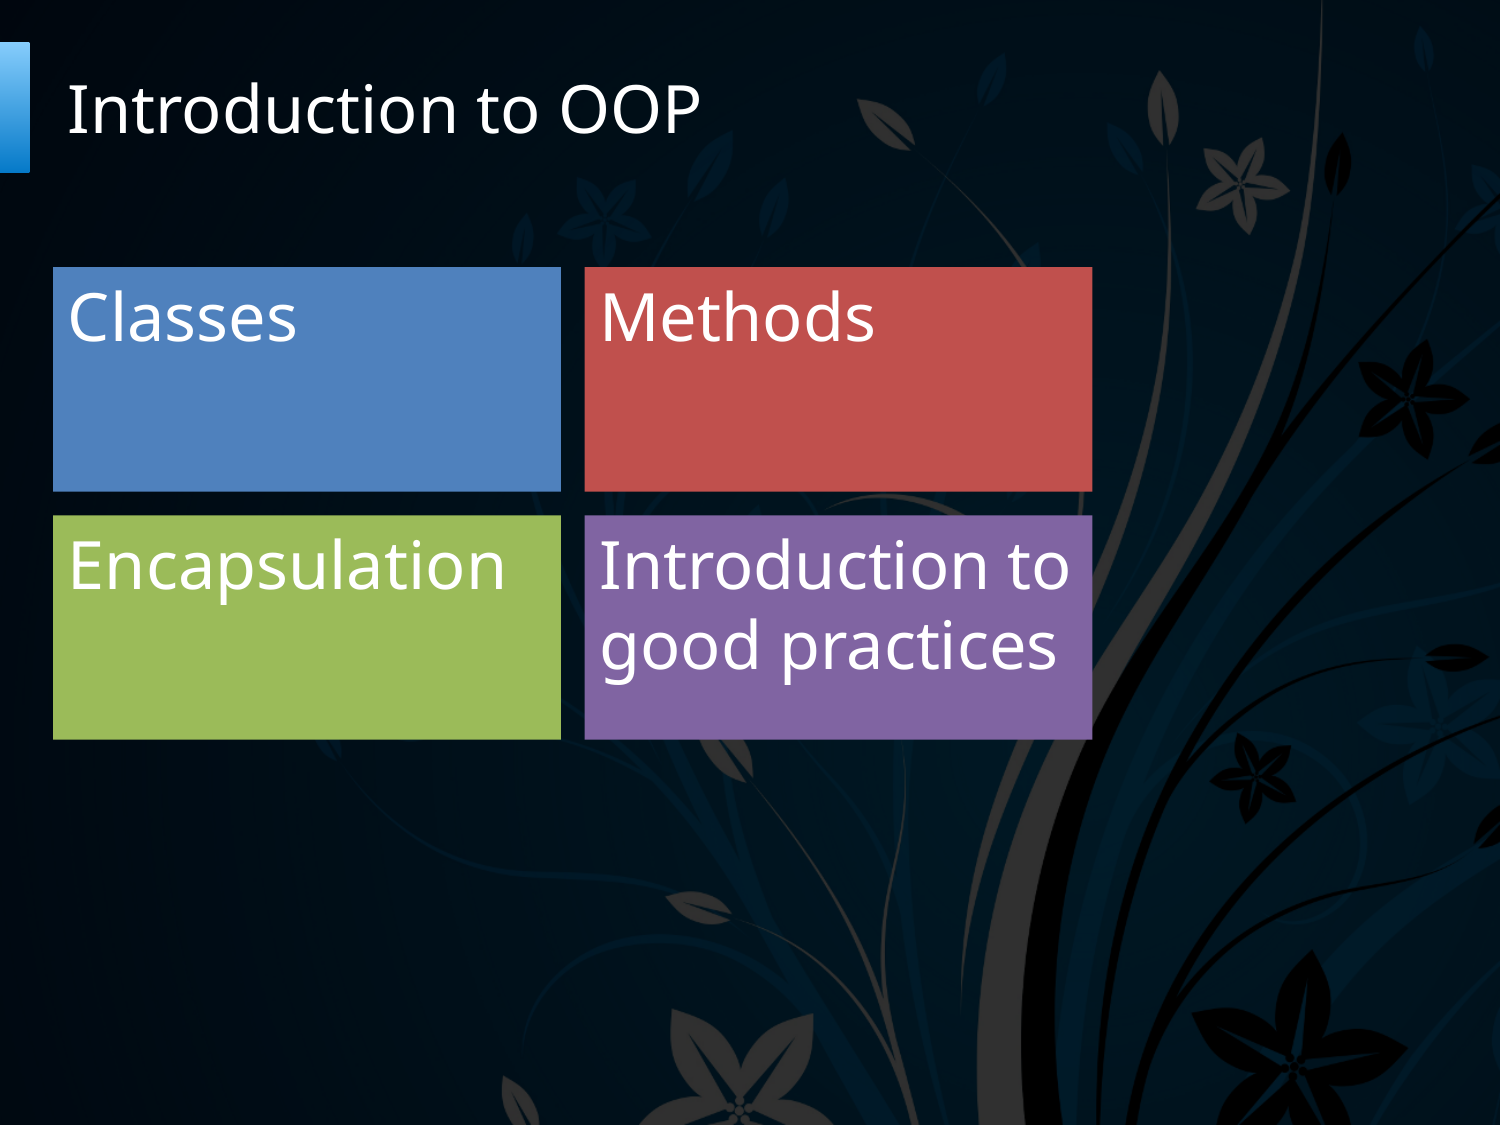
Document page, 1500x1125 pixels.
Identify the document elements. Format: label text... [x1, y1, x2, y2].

list Methods [584, 267, 1093, 492]
list Encapsulation [53, 515, 561, 740]
list Introduction to good practices [584, 515, 1093, 740]
title Introduction to OOP [53, 42, 1117, 171]
list Classes [53, 267, 561, 492]
